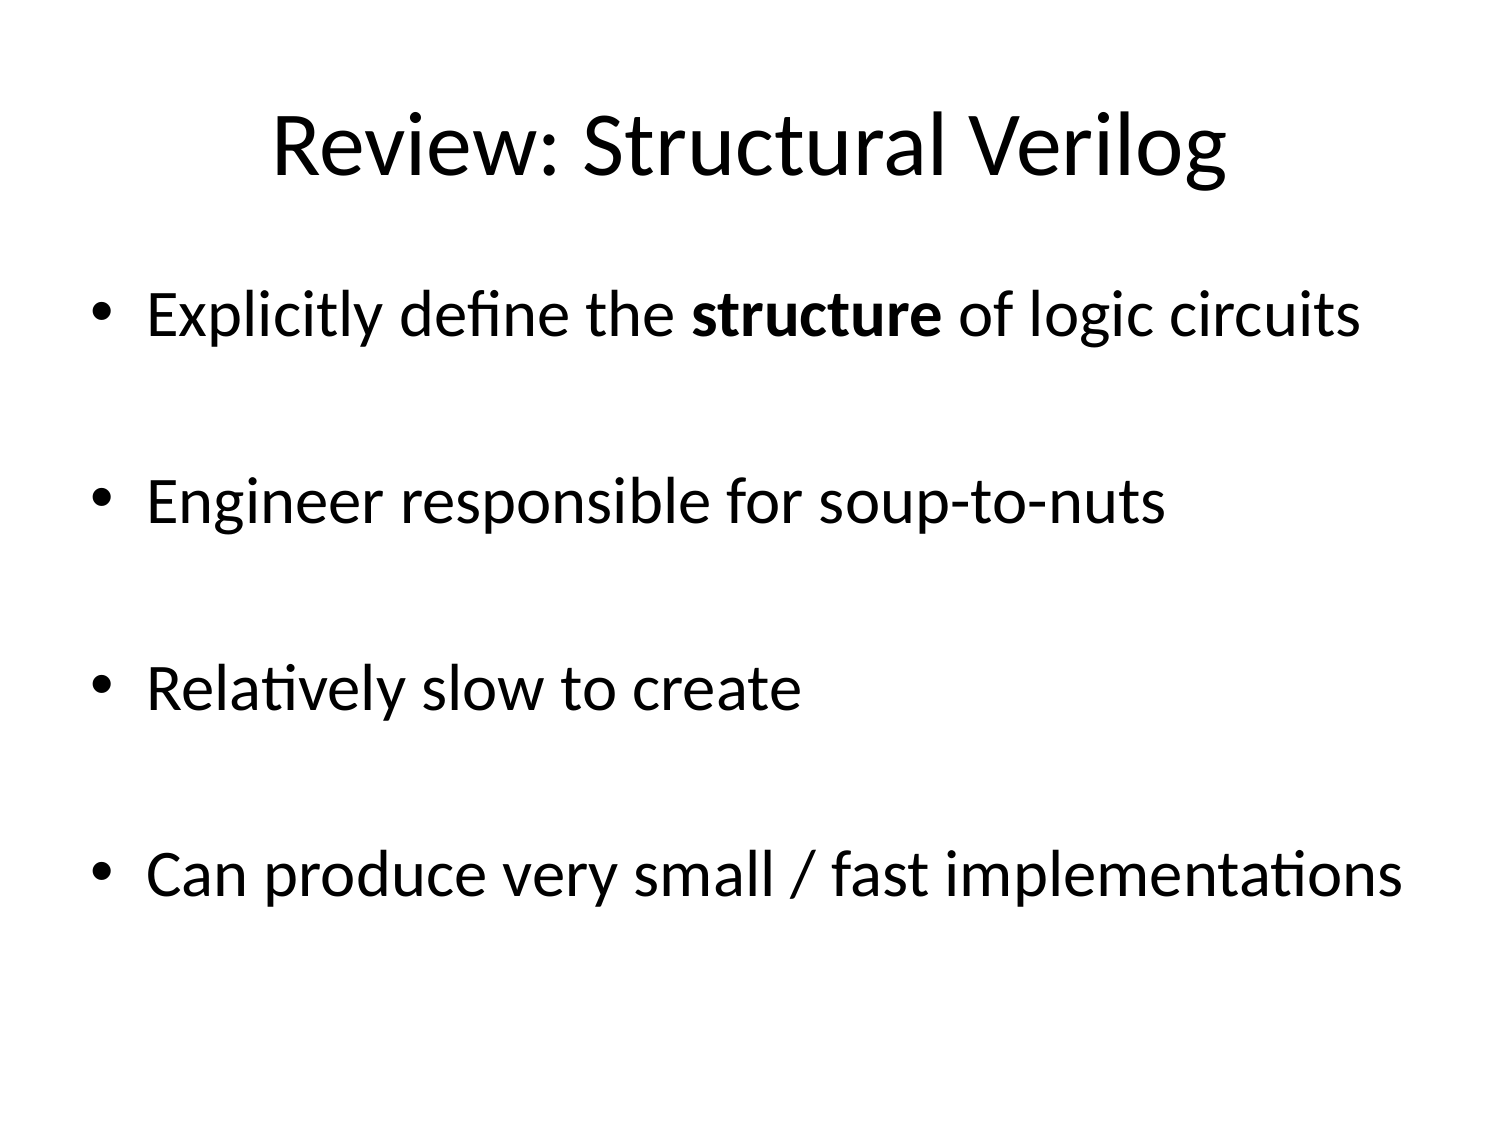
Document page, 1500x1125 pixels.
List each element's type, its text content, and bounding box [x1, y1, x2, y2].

list Explicitly define the structure of logic circuits Engineer responsible for soup-to-nuts Relatively slow to create Can produce very small / fast implementations [75, 262, 1425, 1005]
title Review: Structural Verilog [75, 45, 1425, 233]
